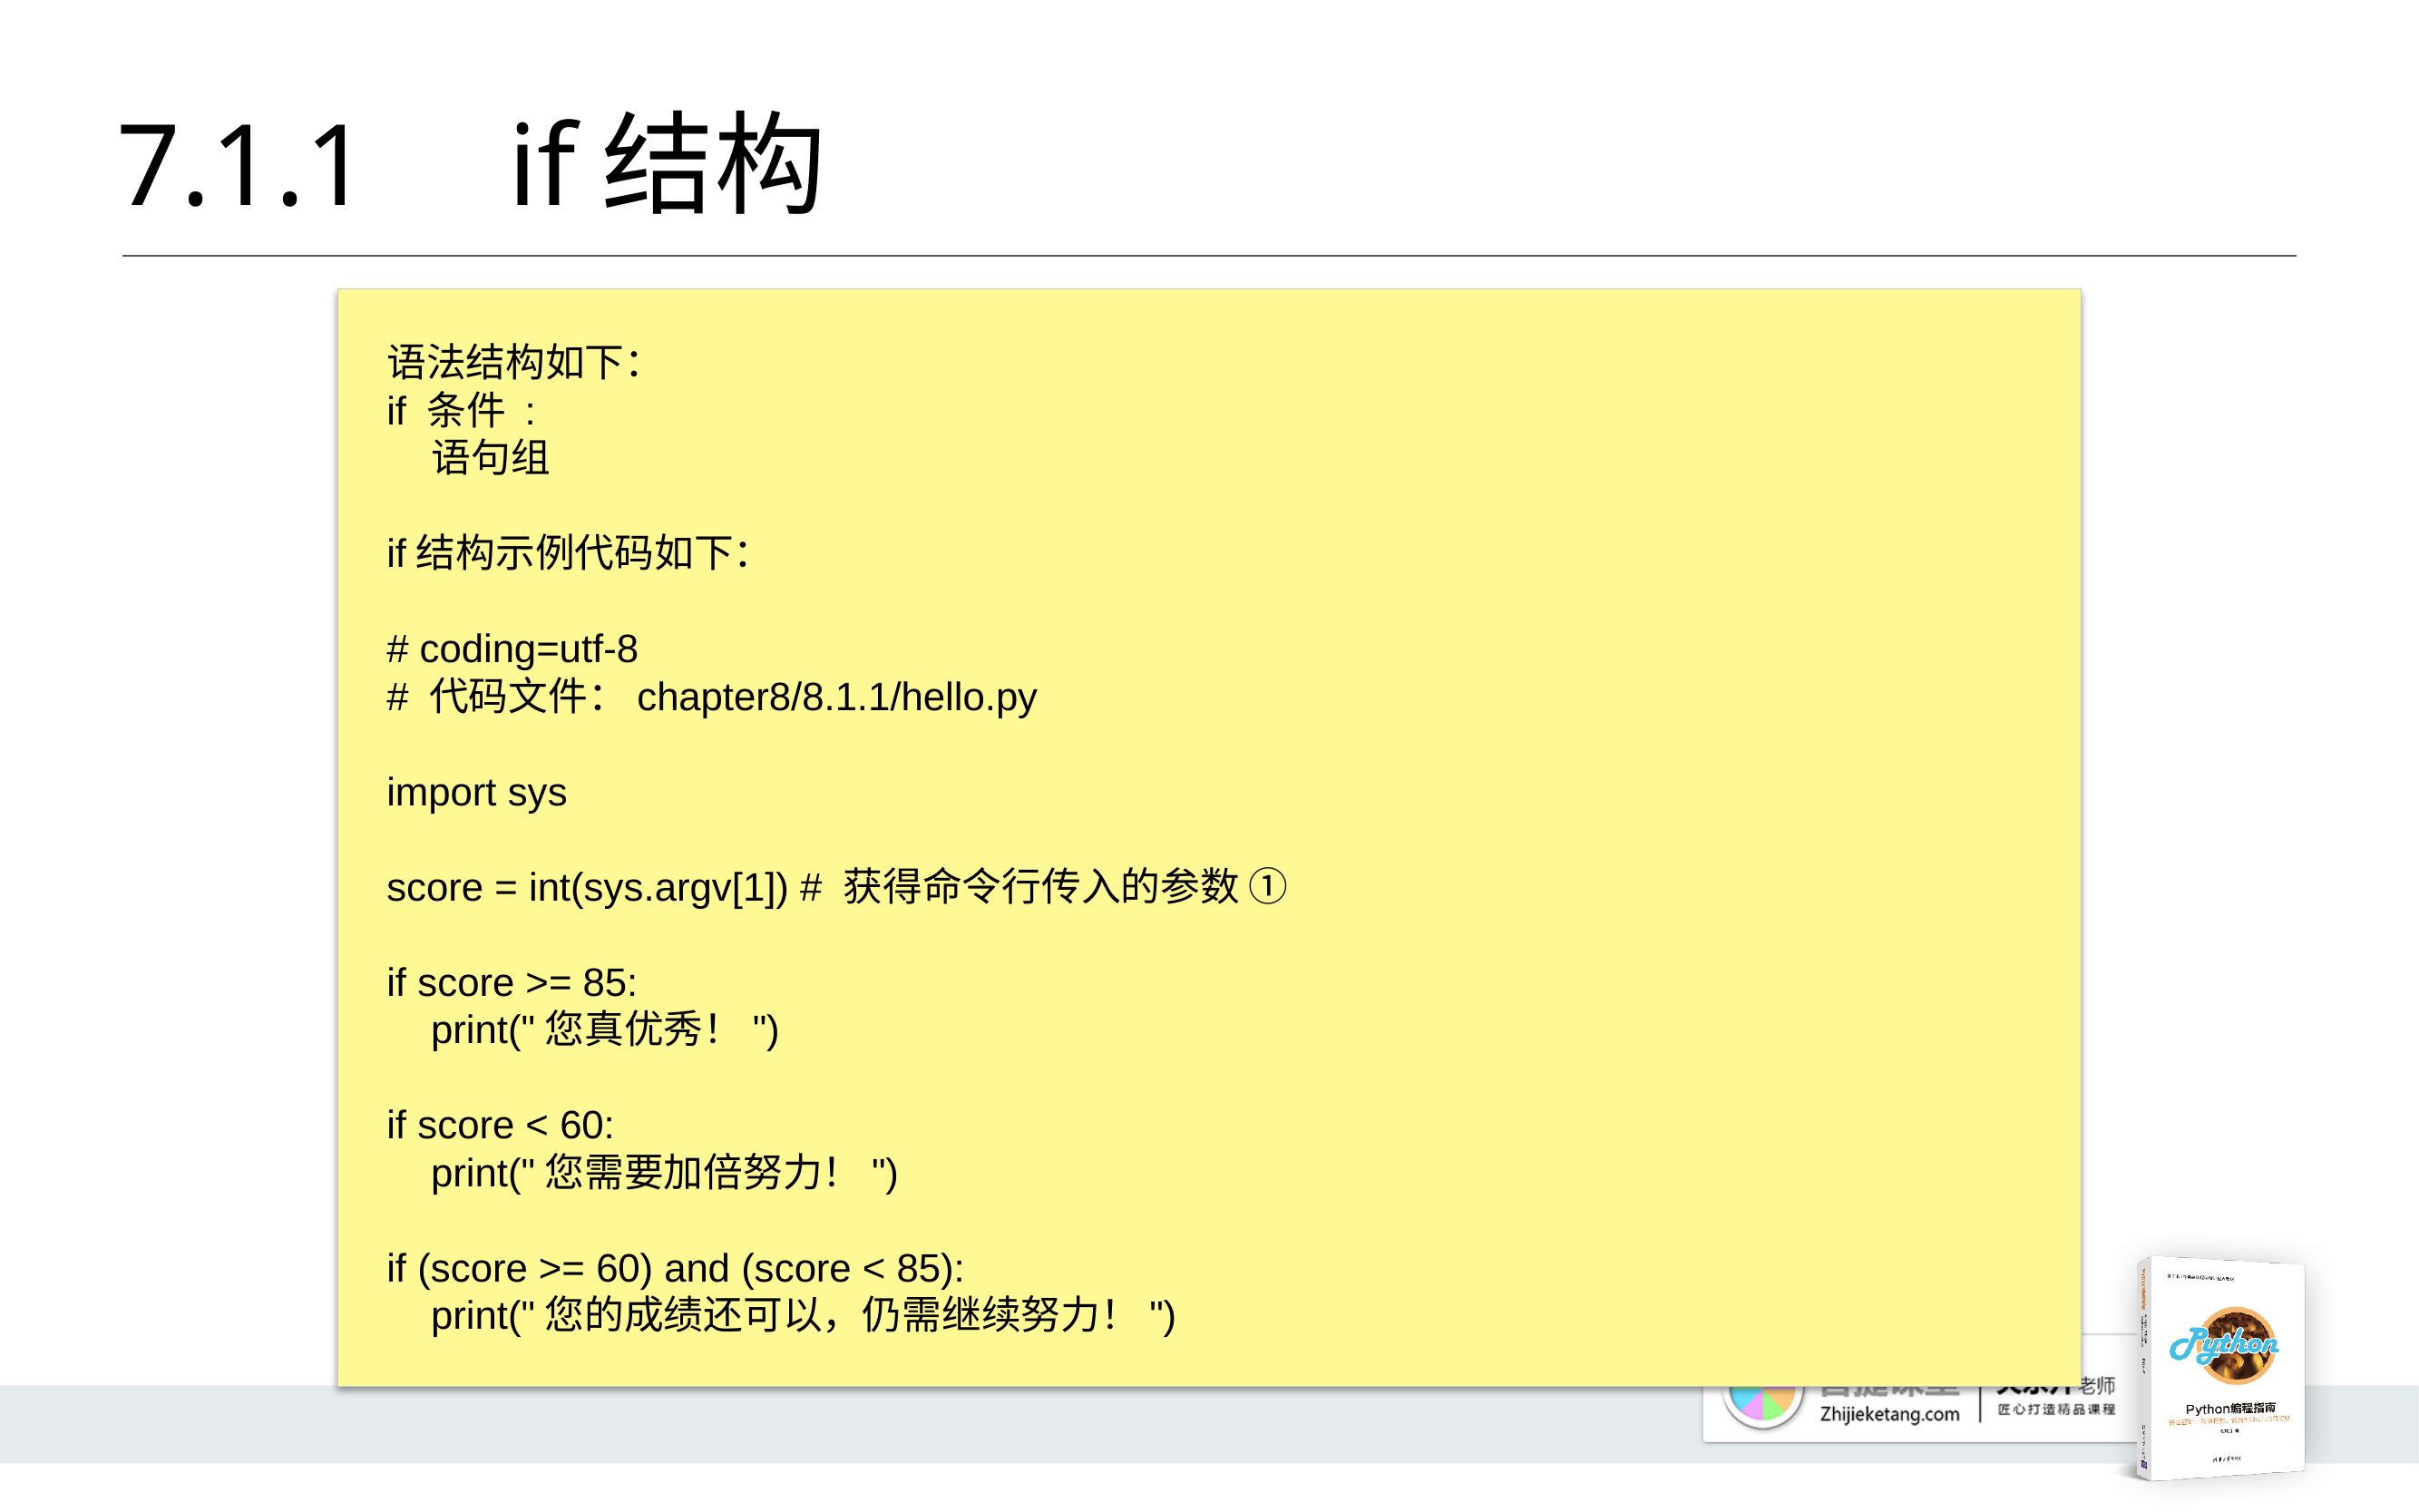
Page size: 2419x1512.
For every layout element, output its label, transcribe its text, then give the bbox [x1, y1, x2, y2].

title 7.1.1 if结构 [107, 83, 2148, 237]
picture [0, 0, 2419, 1512]
text_box 语法结构如下： if 条件 : 语句组 if结构示例代码如下： # coding=utf-8 # 代码文件：chapter8/8.1.1/hello.py import sys score = int(sys.argv[1]) # 获得命令行传入的参数 ① if score >= 85: print("您真优秀！") if score < 60: print("您需要加倍努力！") if (score >= 60) and (score < 85): print("您的成绩还可以，仍需继续努力！") [337, 288, 2082, 1387]
